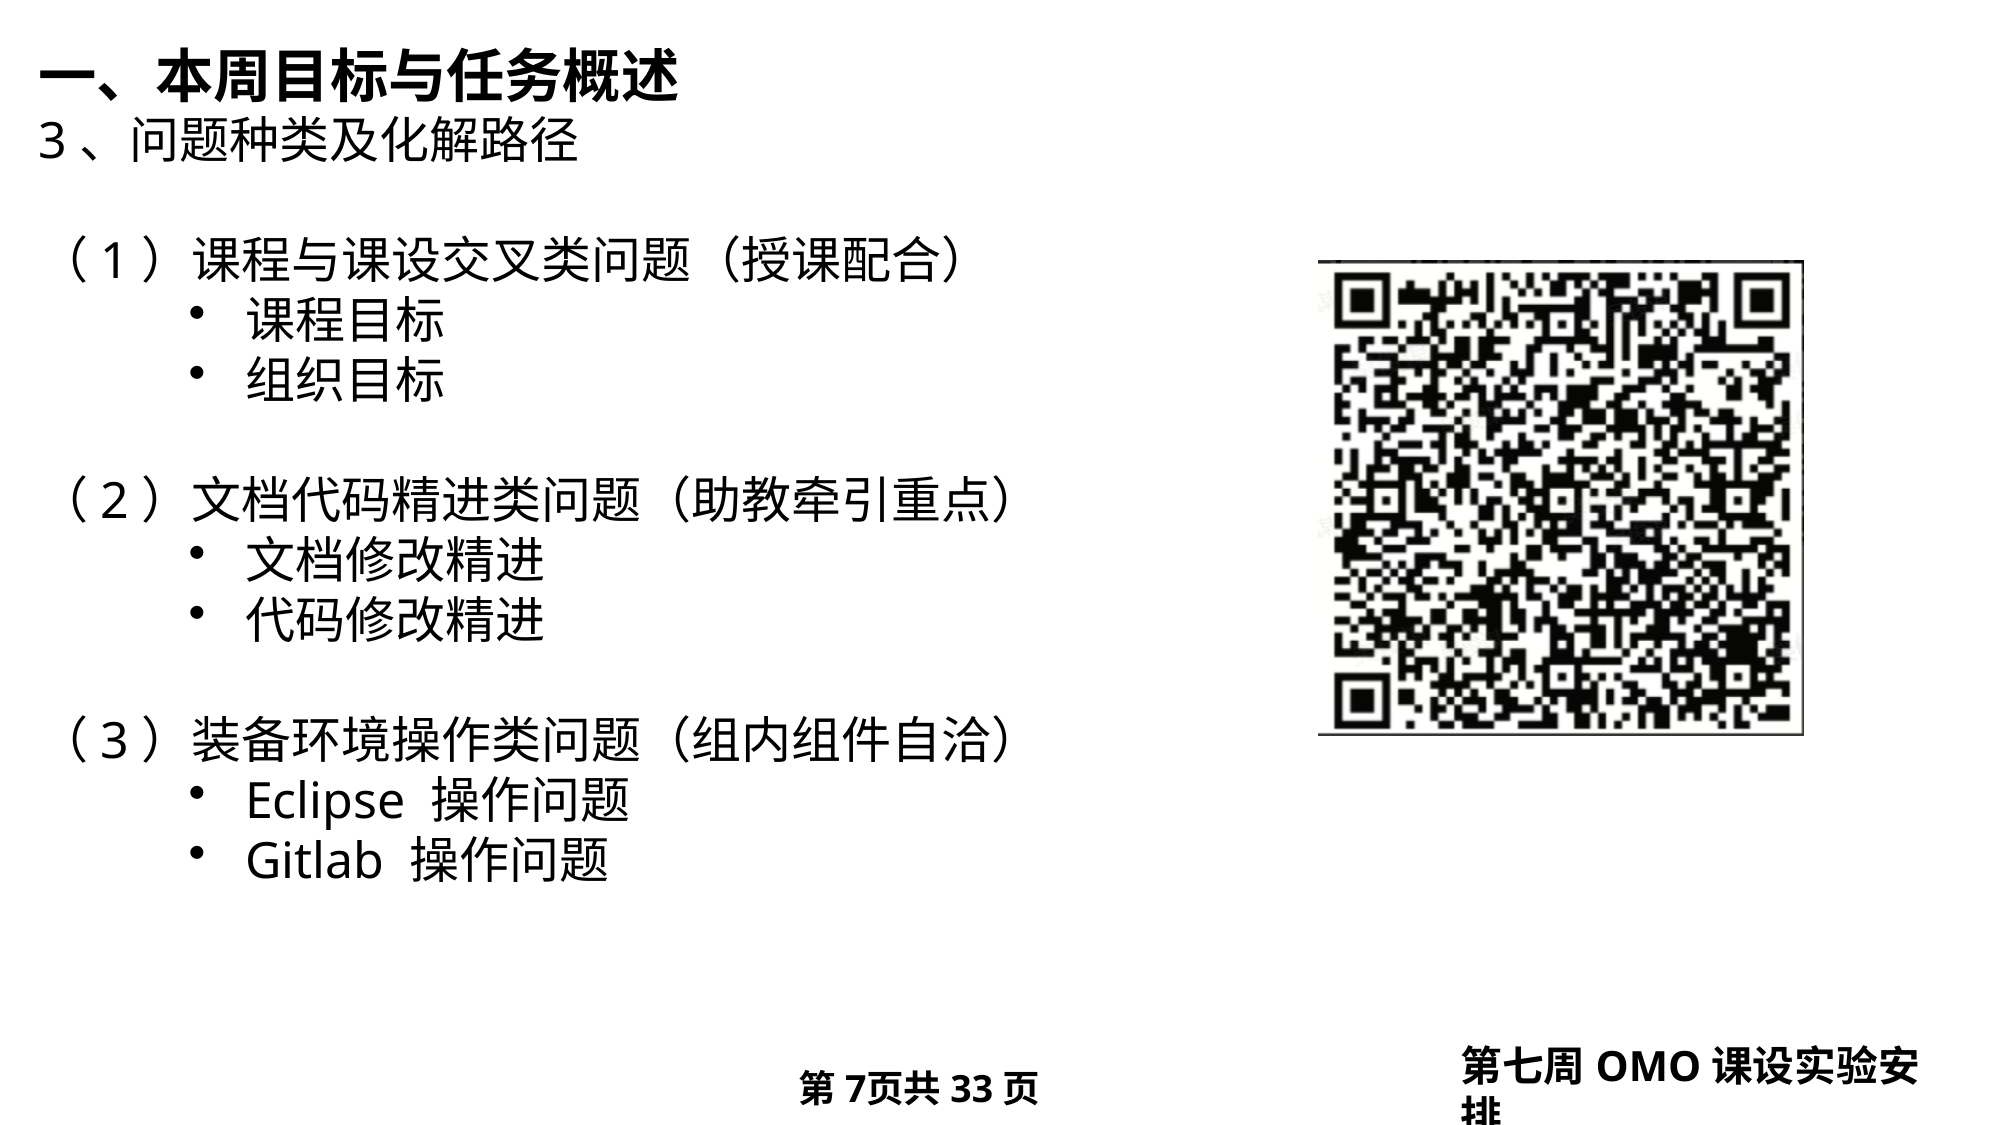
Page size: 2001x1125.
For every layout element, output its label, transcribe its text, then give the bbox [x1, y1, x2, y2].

text_box 第七周OMO课设实验安排 [1445, 1032, 1973, 1099]
picture [1318, 260, 1804, 736]
text_box 一、本周目标与任务概述 3、问题种类及化解路径 （1）课程与课设交叉类问题（授课配合） 课程目标 组织目标 （2）文档代码精进类问题（助教牵引重点） 文档修改精进 代码修改精进 （3）装备环境操作类问题（组内组件自洽） Eclipse 操作问题 Gitlab 操作问题 [24, 31, 1942, 877]
text_box 第页共33页 [767, 1057, 1071, 1125]
